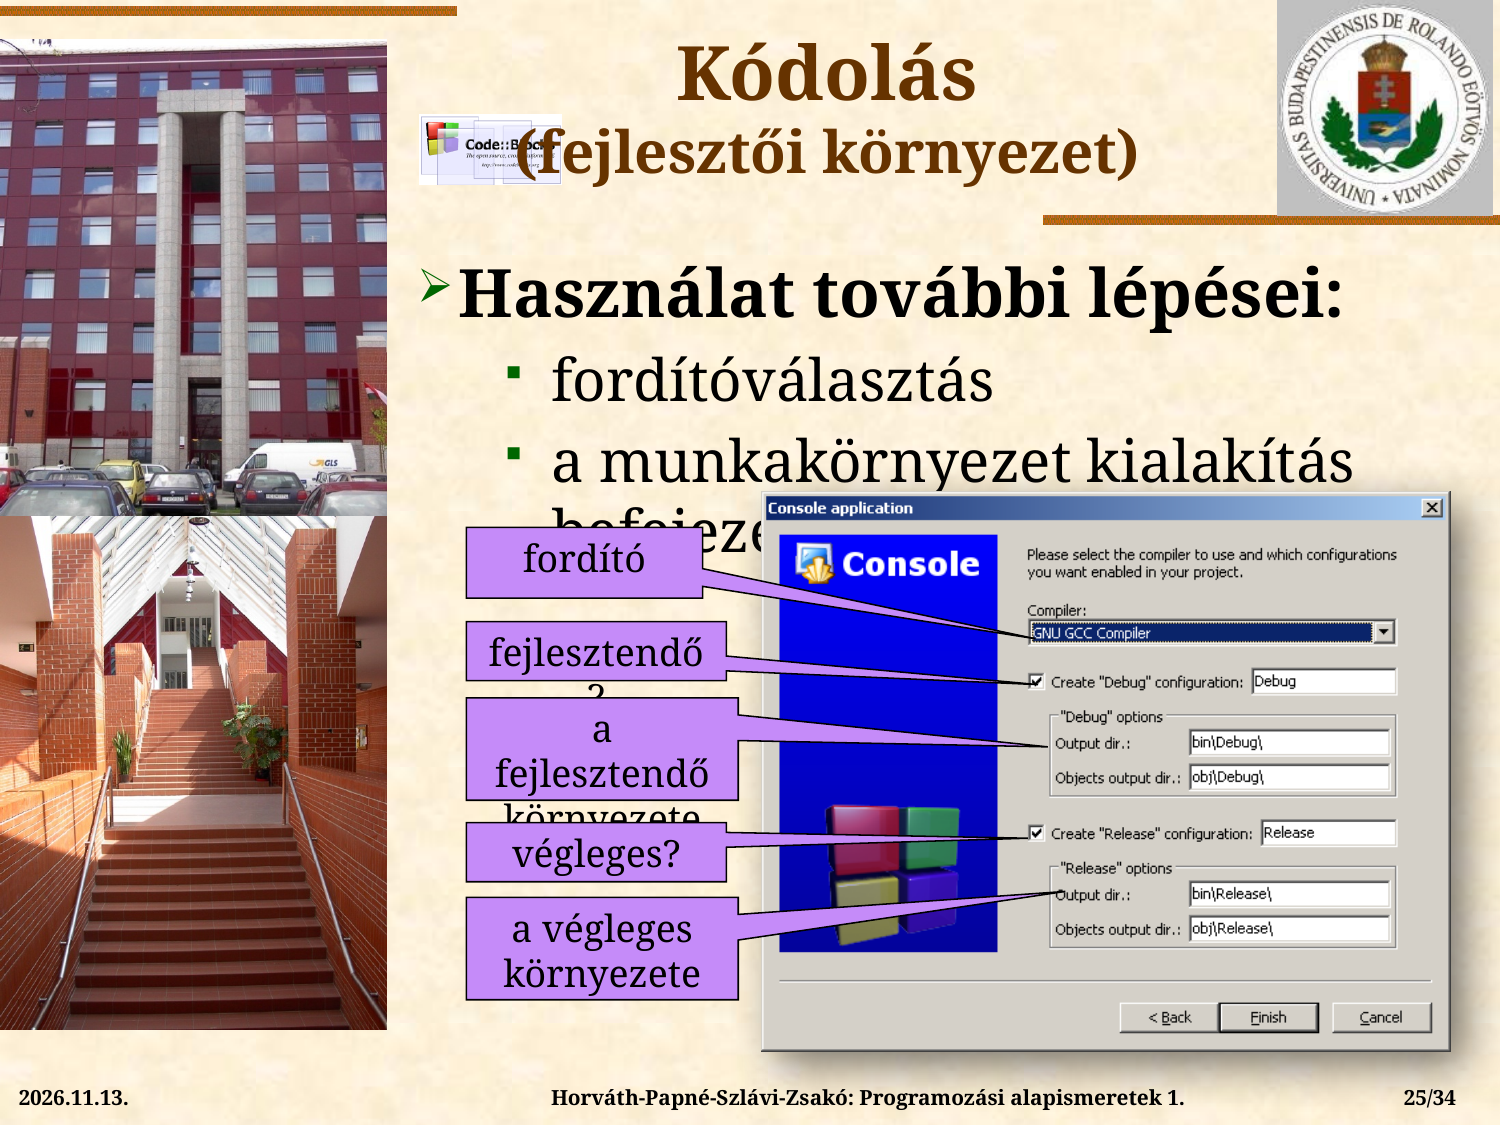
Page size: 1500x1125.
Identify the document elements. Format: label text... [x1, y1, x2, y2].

text_box fordító [466, 527, 756, 599]
list Használat további lépései: fordítóválasztás a munkakörnyezet kialakítás befejezése [399, 243, 1471, 981]
text_box a fejlesztendő környezete [466, 697, 756, 801]
text_box fejlesztendő? [466, 621, 756, 681]
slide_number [3, 1077, 376, 1125]
text_box Kódolás (fejlesztői környezet) [402, 14, 1253, 197]
footer Horváth-Papné-Szlávi-Zsakó: Programozási alapismeretek 1. [525, 1077, 1211, 1125]
slide_number 25/34 [1246, 1077, 1471, 1125]
text_box a végleges környezete [466, 897, 756, 1000]
picture [0, 0, 1500, 1125]
text_box végleges? [466, 822, 756, 882]
